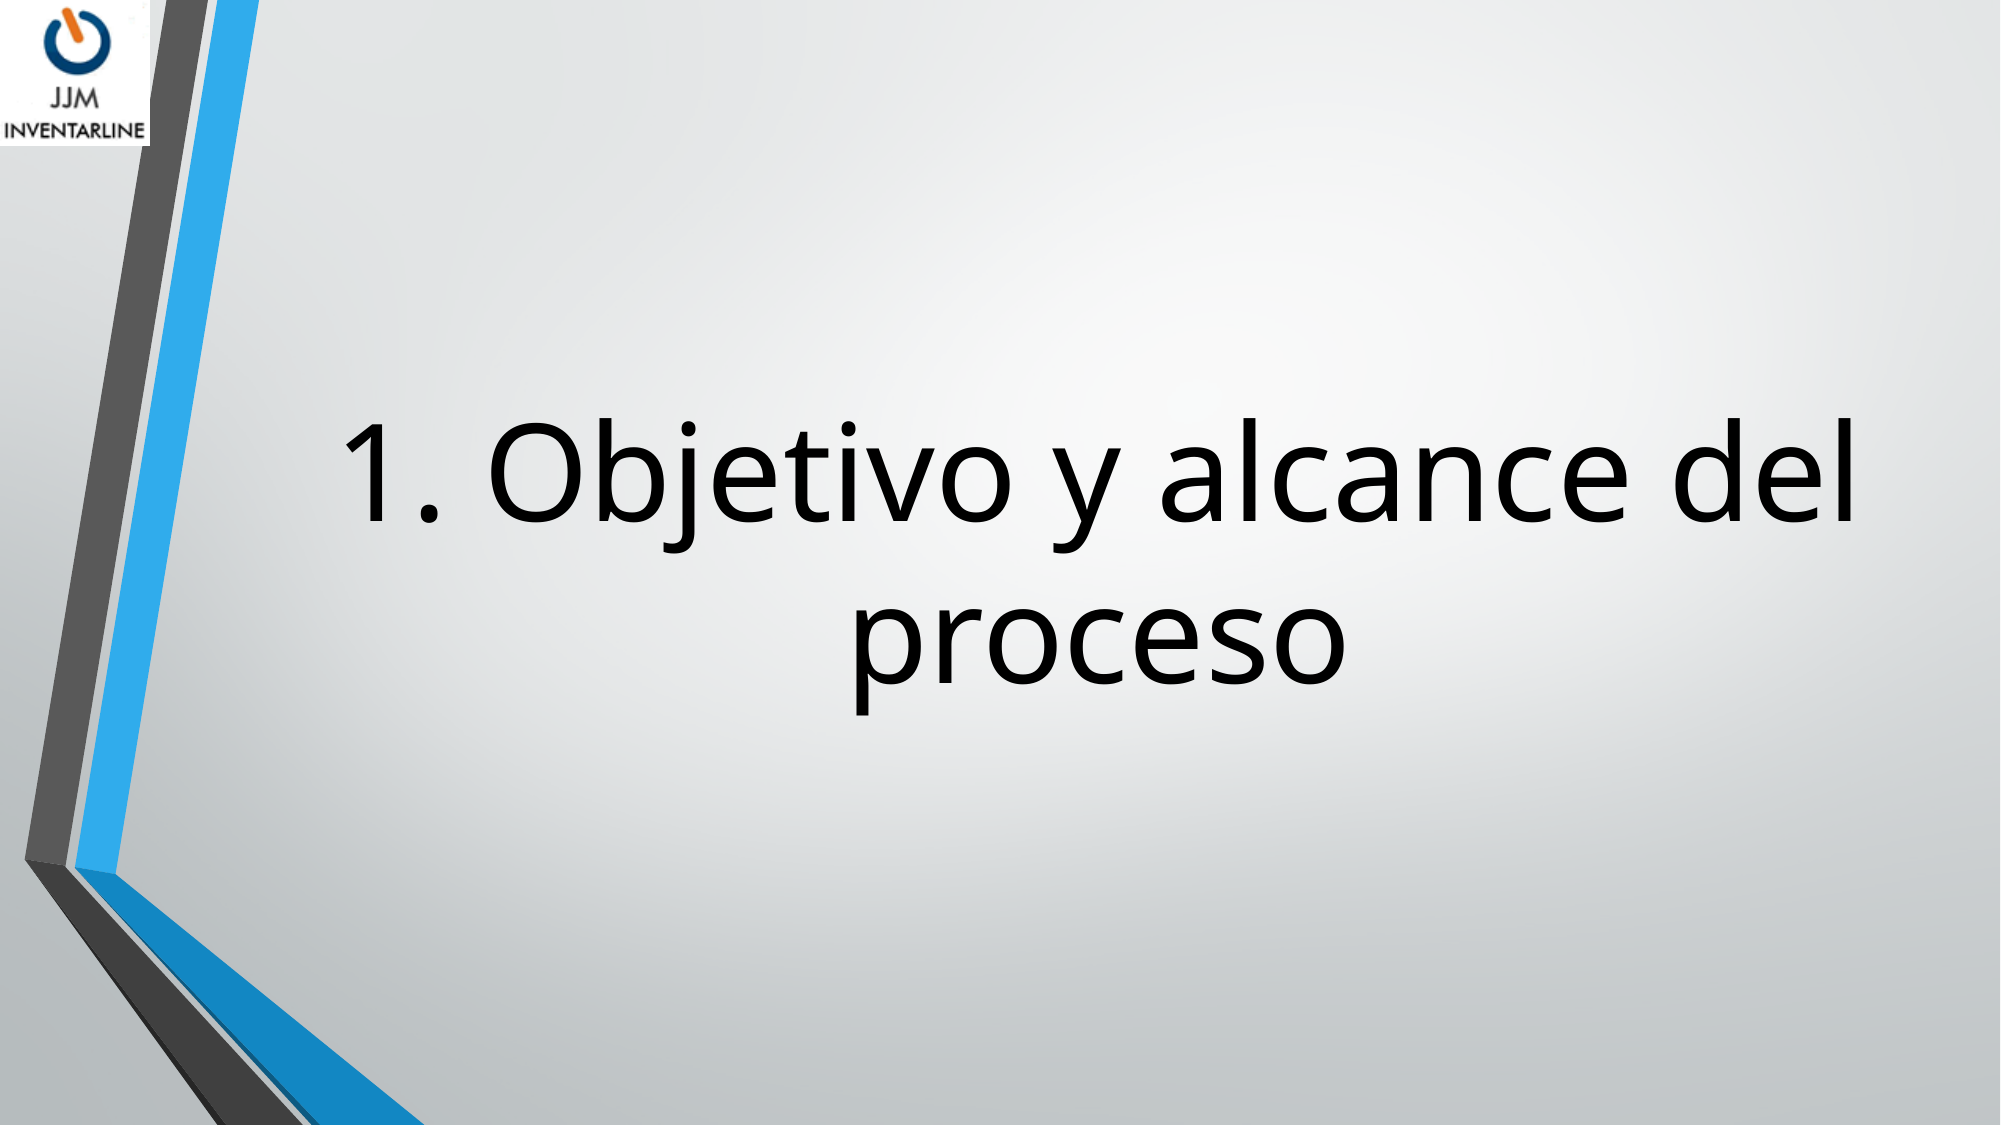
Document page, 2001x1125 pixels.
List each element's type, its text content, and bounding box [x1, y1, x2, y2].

picture [0, 0, 151, 146]
title 1. Objetivo y alcance del proceso [279, 378, 1919, 816]
